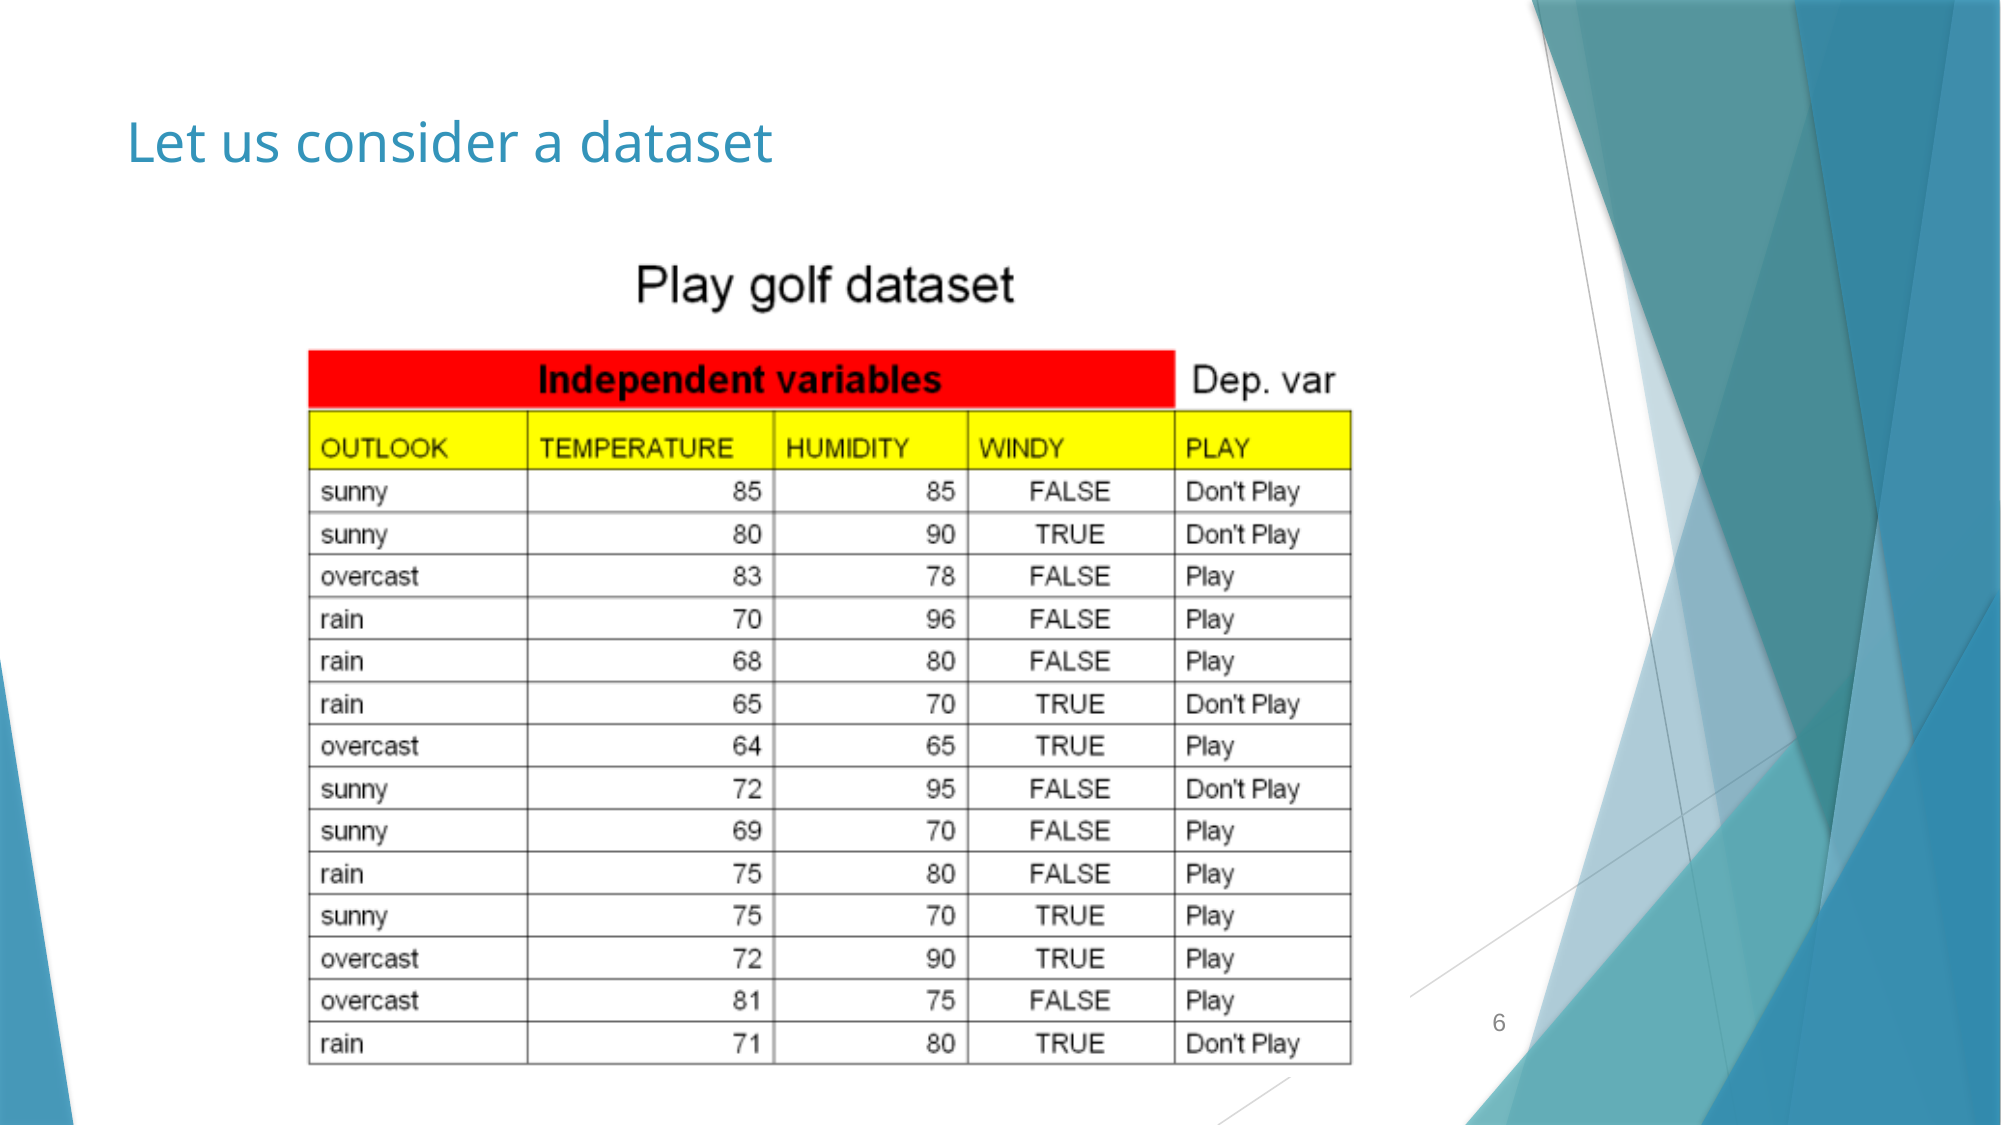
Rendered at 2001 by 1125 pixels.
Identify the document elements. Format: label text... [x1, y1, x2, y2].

title Let us consider a dataset [111, 99, 1522, 317]
slide_number 6 [1413, 991, 1522, 1051]
picture [250, 207, 1410, 1078]
